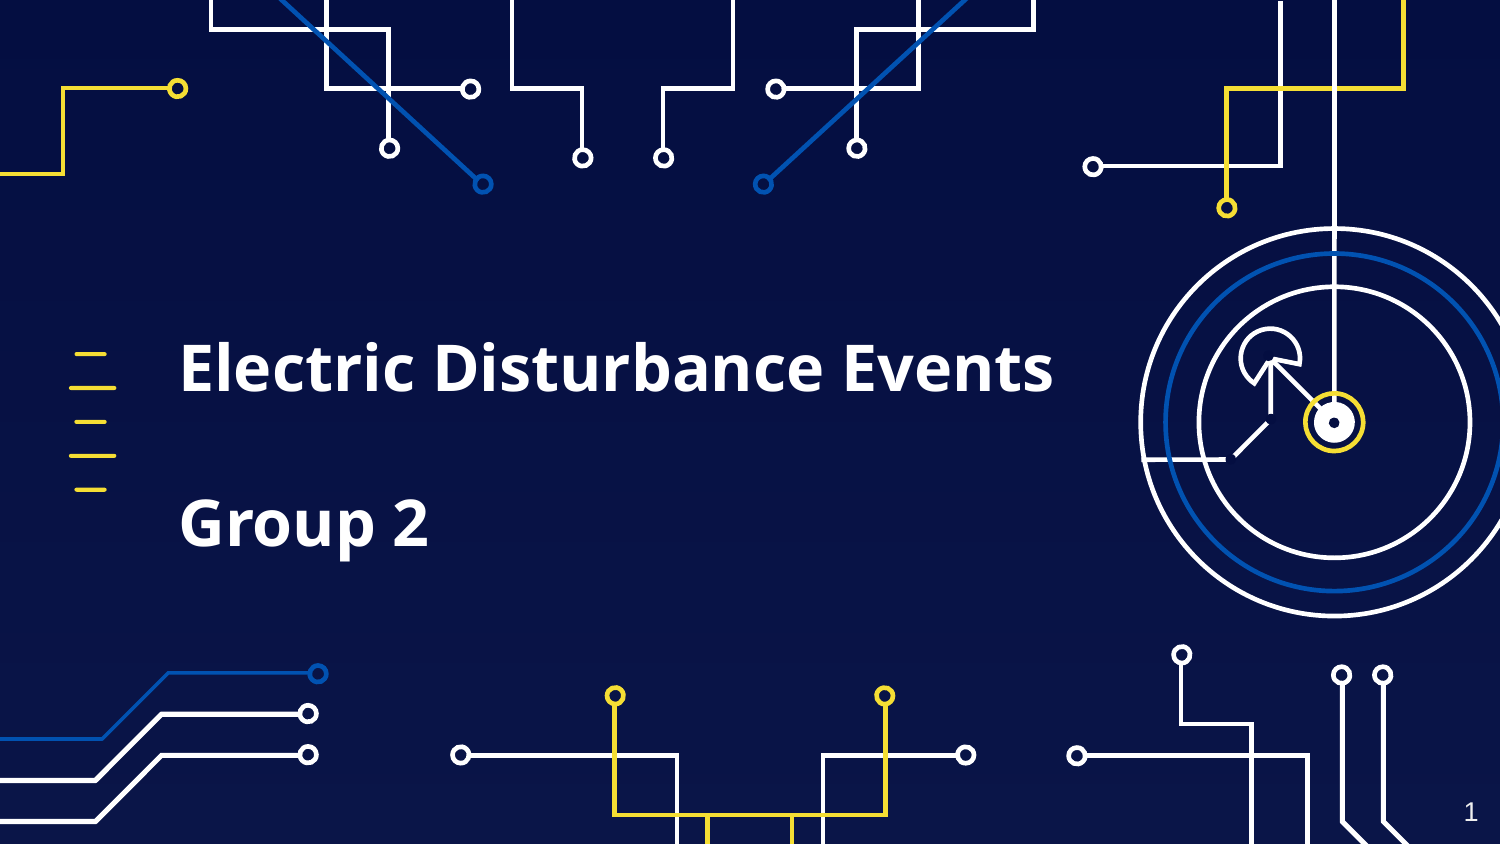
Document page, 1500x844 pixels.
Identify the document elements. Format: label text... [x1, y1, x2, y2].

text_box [754, 0, 1124, 196]
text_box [122, 0, 492, 196]
title Electric Disturbance Events Group 2 [163, 289, 1059, 596]
slide_number ‹#› [1403, 779, 1494, 844]
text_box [0, 665, 327, 824]
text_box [1064, 71, 1500, 612]
